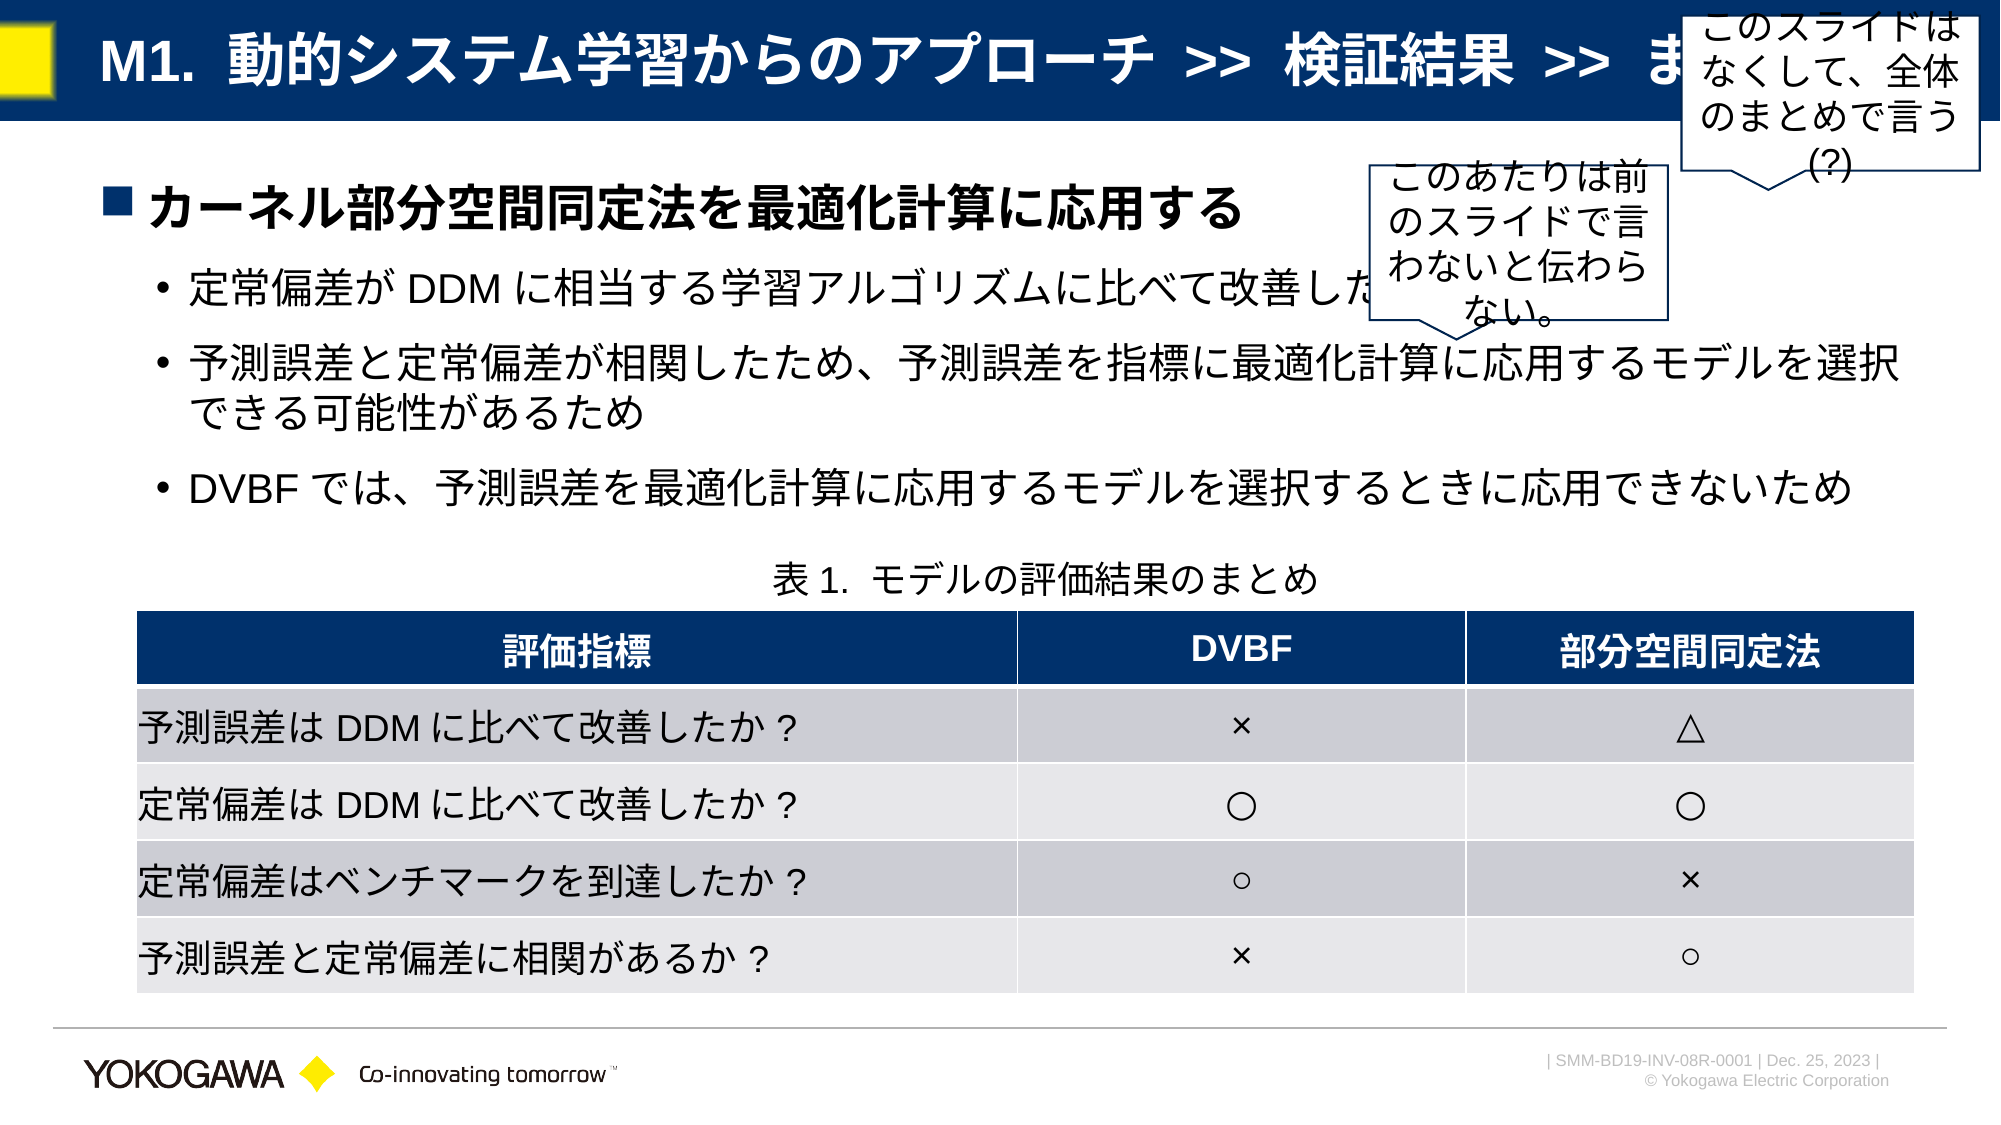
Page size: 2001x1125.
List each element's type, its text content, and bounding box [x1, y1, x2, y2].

list カーネル部分空間同定法を最適化計算に応用する 定常偏差がDDMに相当する学習アルゴリズムに比べて改善したため 予測誤差と定常偏差が相関したため、予測誤差を指標に最適化計算に応用するモデルを選択できる可能性があるため DVBFでは、予測誤差を最適化計算に応用するモデルを選択するときに応用できないため [84, 175, 1946, 994]
text_box このあたりは前のスライドで言わないと伝わらない。 [1368, 164, 1669, 341]
table_cell × [1018, 918, 1465, 993]
table_header DVBF [1018, 611, 1465, 684]
table_header 部分空間同定法 [1467, 611, 1914, 684]
table_header 評価指標 [137, 611, 1017, 684]
table_cell ○ [1018, 764, 1465, 839]
picture [0, 6, 69, 115]
table_cell 定常偏差はDDMに比べて改善したか? [137, 764, 1017, 839]
picture [83, 1055, 617, 1093]
table_cell ○ [1018, 841, 1465, 916]
table_cell × [1018, 689, 1465, 762]
table_cell ○ [1467, 764, 1914, 839]
table_cell ○ [1467, 918, 1914, 993]
table_cell 定常偏差はベンチマークを到達したか? [137, 841, 1017, 916]
title M1. 動的システム学習からのアプローチ >> 検証結果 >> まとめ [84, 20, 1680, 106]
text_box 表1. モデルの評価結果のまとめ [722, 549, 1370, 609]
text_box このスライドはなくして、全体のまとめで言う (?) [1680, 14, 1981, 192]
table_cell 予測誤差はDDMに比べて改善したか? [137, 689, 1017, 762]
table_cell × [1467, 841, 1914, 916]
table_cell △ [1467, 689, 1914, 762]
table_cell 予測誤差と定常偏差に相関があるか? [137, 918, 1017, 993]
